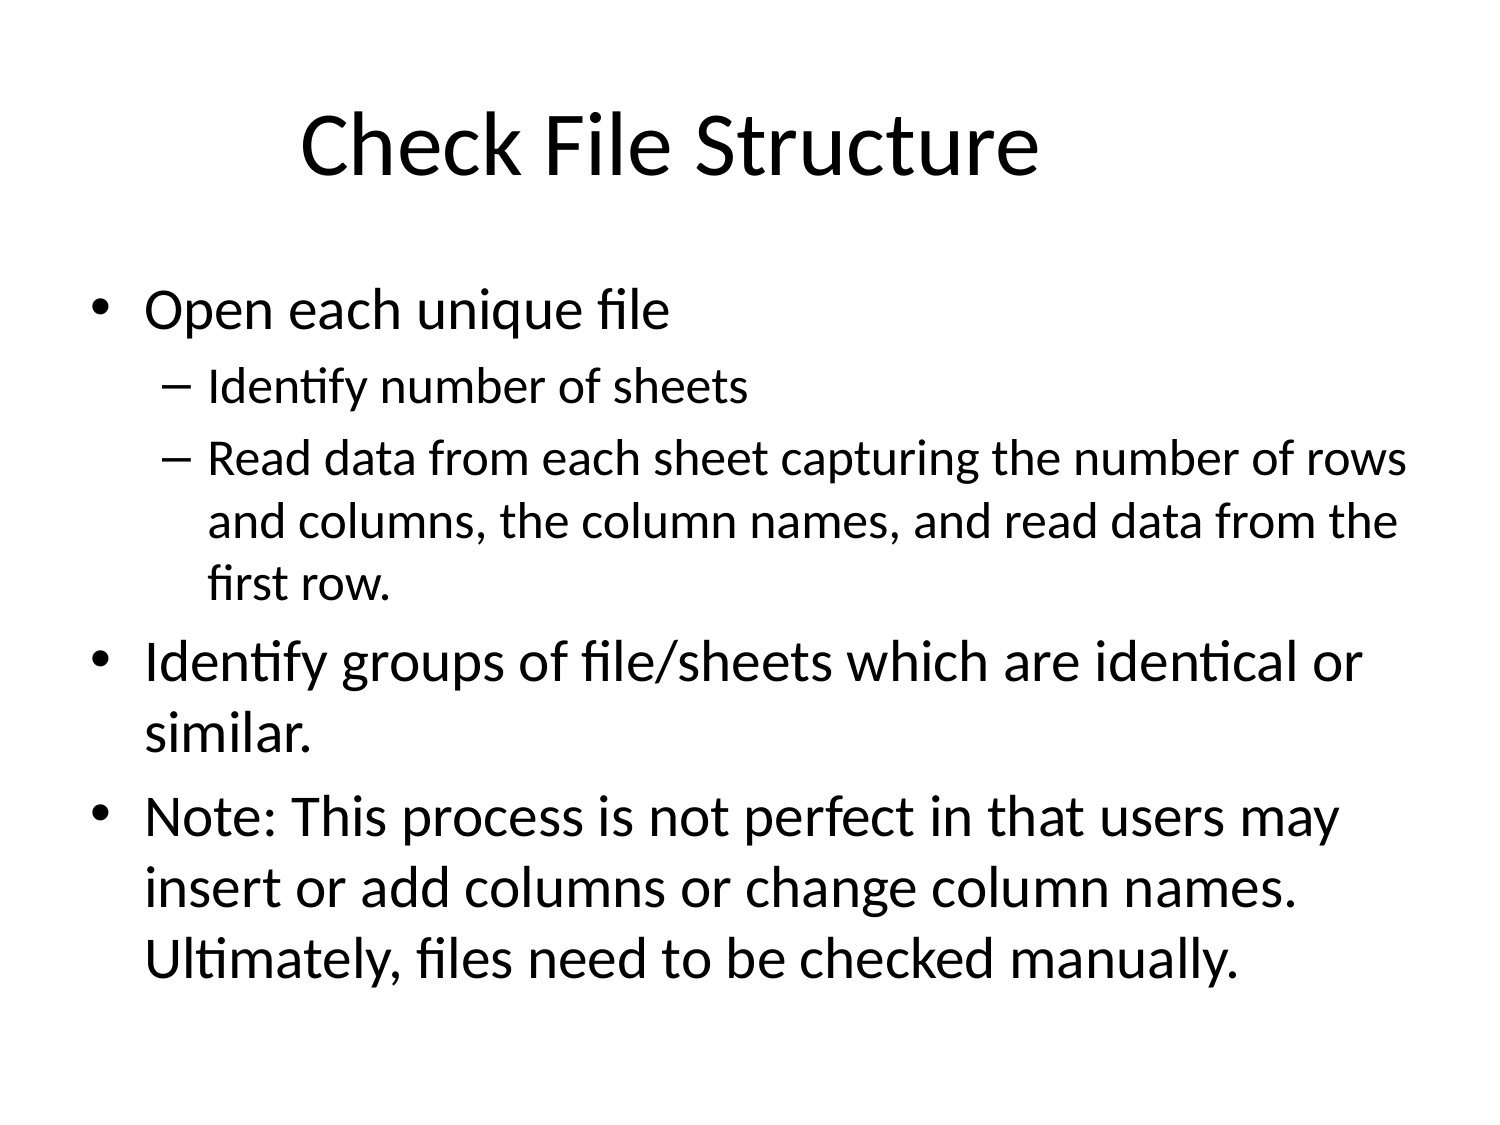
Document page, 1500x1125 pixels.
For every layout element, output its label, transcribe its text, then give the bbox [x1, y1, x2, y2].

list Open each unique file Identify number of sheets Read data from each sheet capturing the number of rows and columns, the column names, and read data from the first row. Identify groups of file/sheets which are identical or similar. Note: This process is not perfect in that users may insert or add columns or change column names. Ultimately, files need to be checked manually. [75, 262, 1425, 1005]
title Check File Structure [75, 45, 1425, 233]
